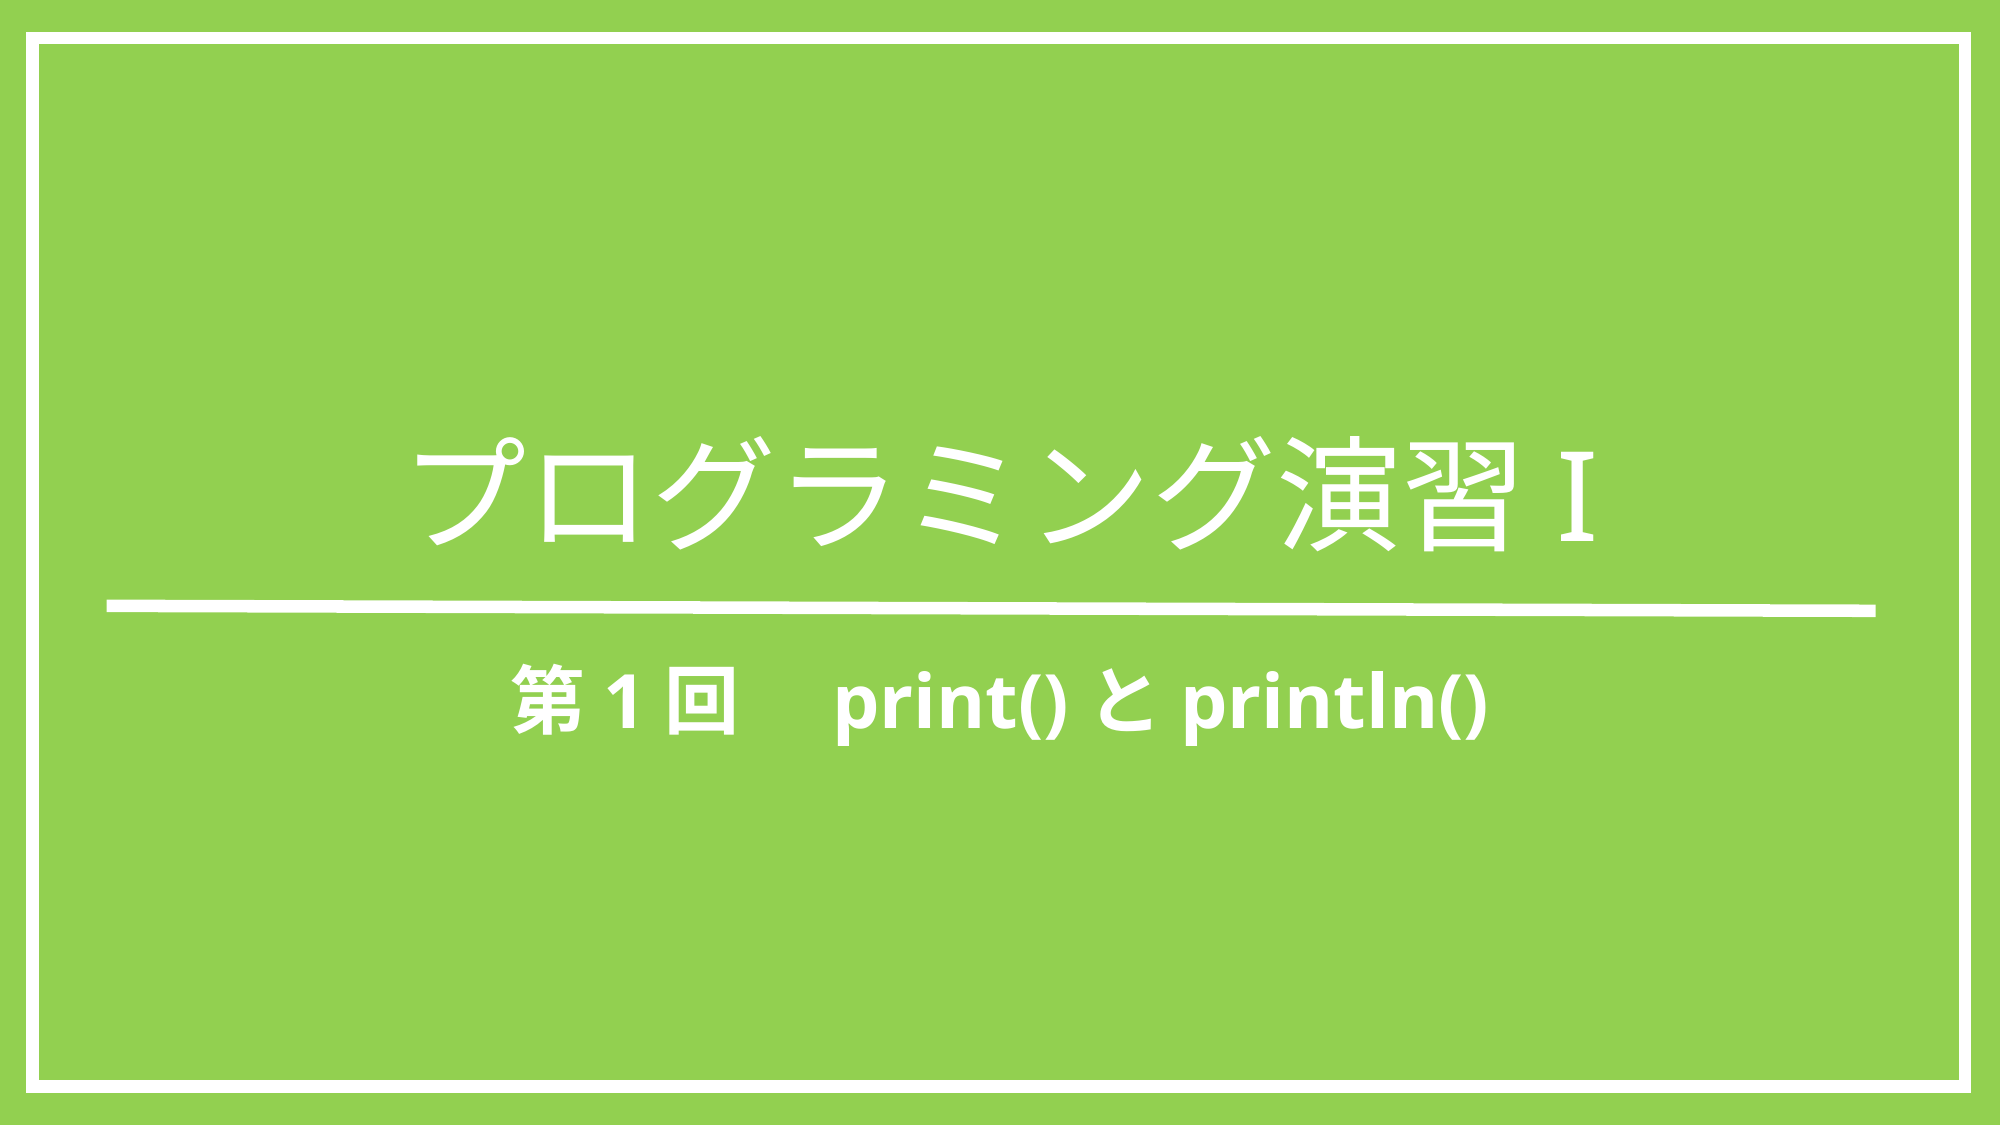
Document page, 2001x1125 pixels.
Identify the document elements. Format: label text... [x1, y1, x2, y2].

subtitle 第1回 print()とprintln() [249, 655, 1750, 928]
title プログラミング演習I [249, 184, 1750, 576]
